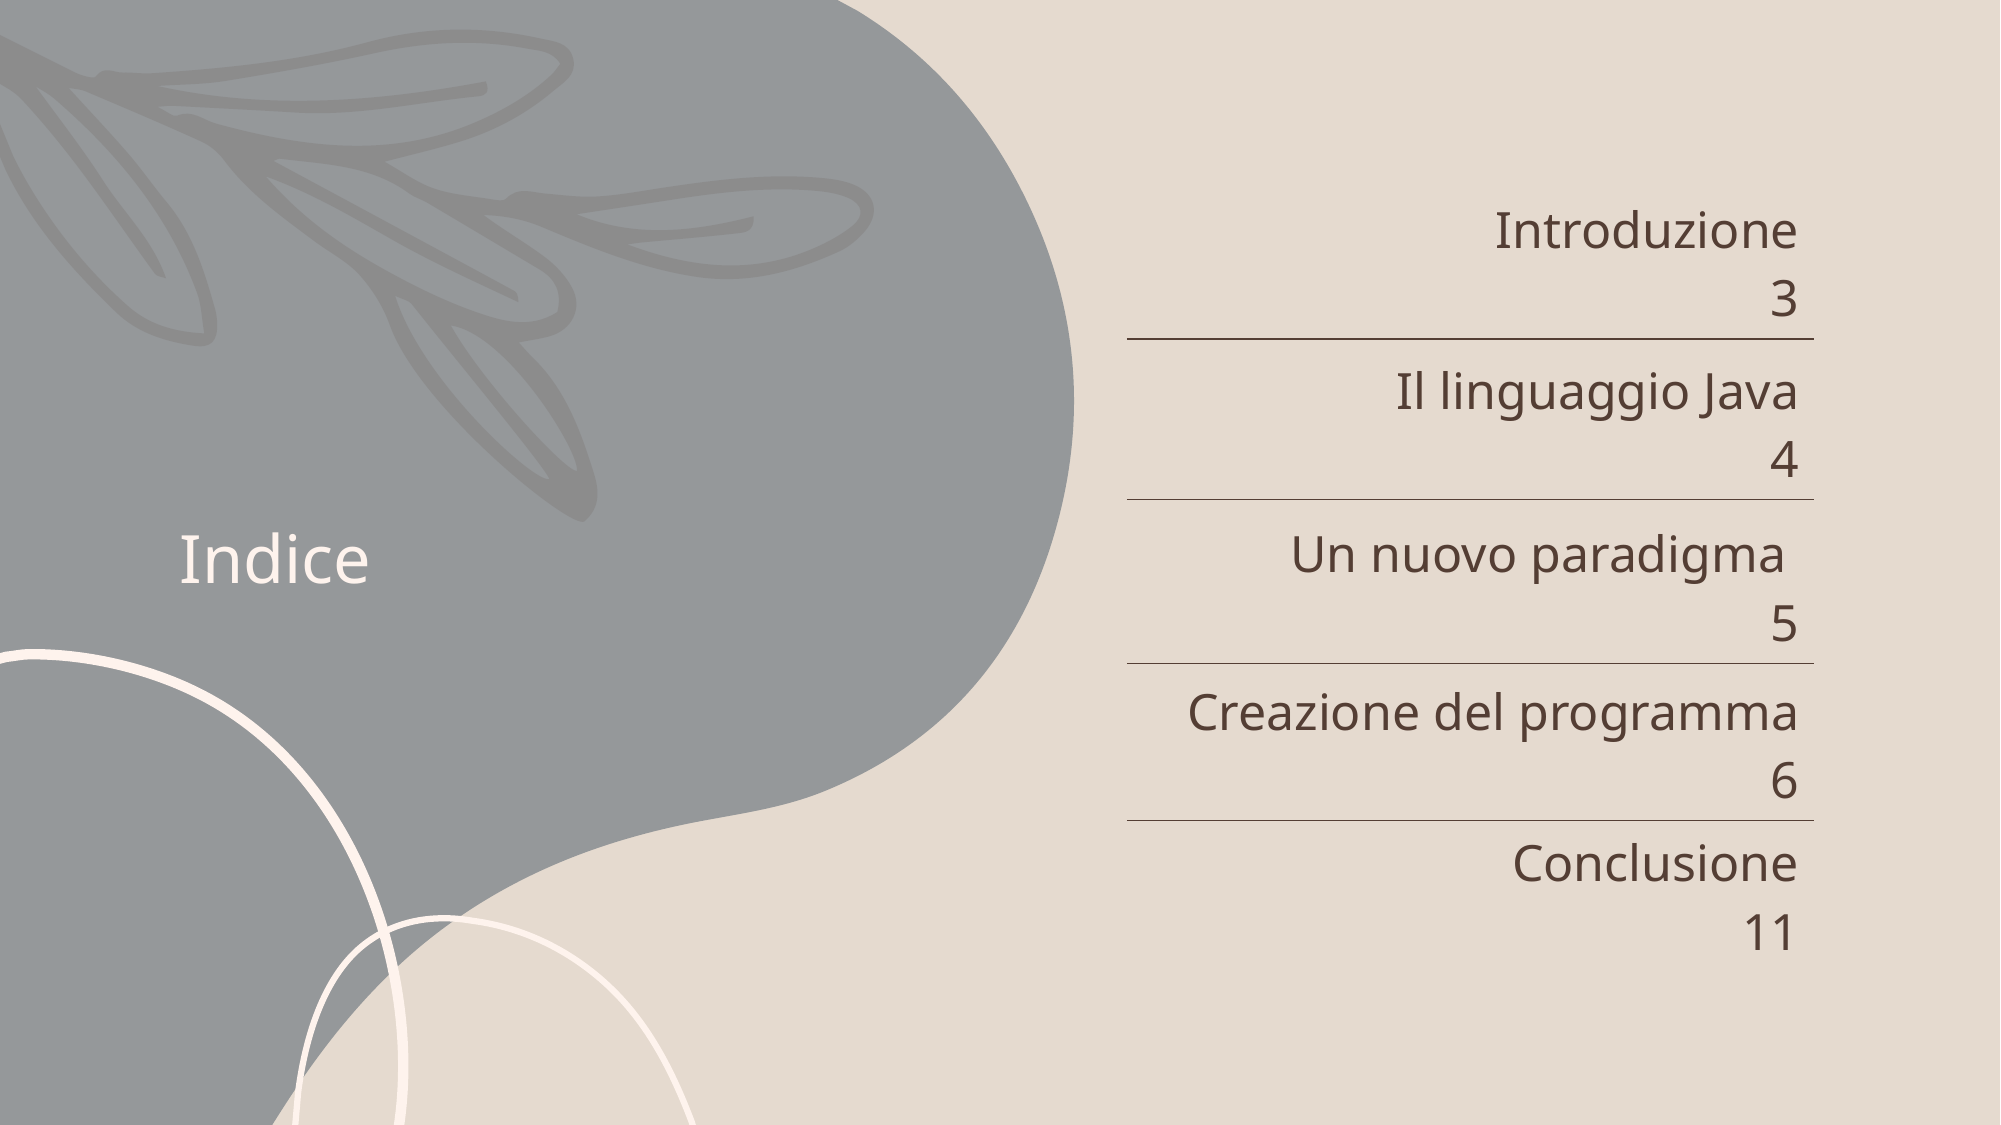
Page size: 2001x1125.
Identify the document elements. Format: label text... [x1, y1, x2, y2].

table_cell Un nuovo paradigma 5 [1127, 500, 1814, 663]
table_cell Creazione del programma 6 [1127, 664, 1814, 820]
table_header Introduzione 3 [1127, 187, 1814, 338]
title Indice [164, 149, 1090, 975]
table_cell Conclusione 11 [1127, 821, 1814, 972]
table_cell Il linguaggio Java 4 [1127, 340, 1814, 499]
